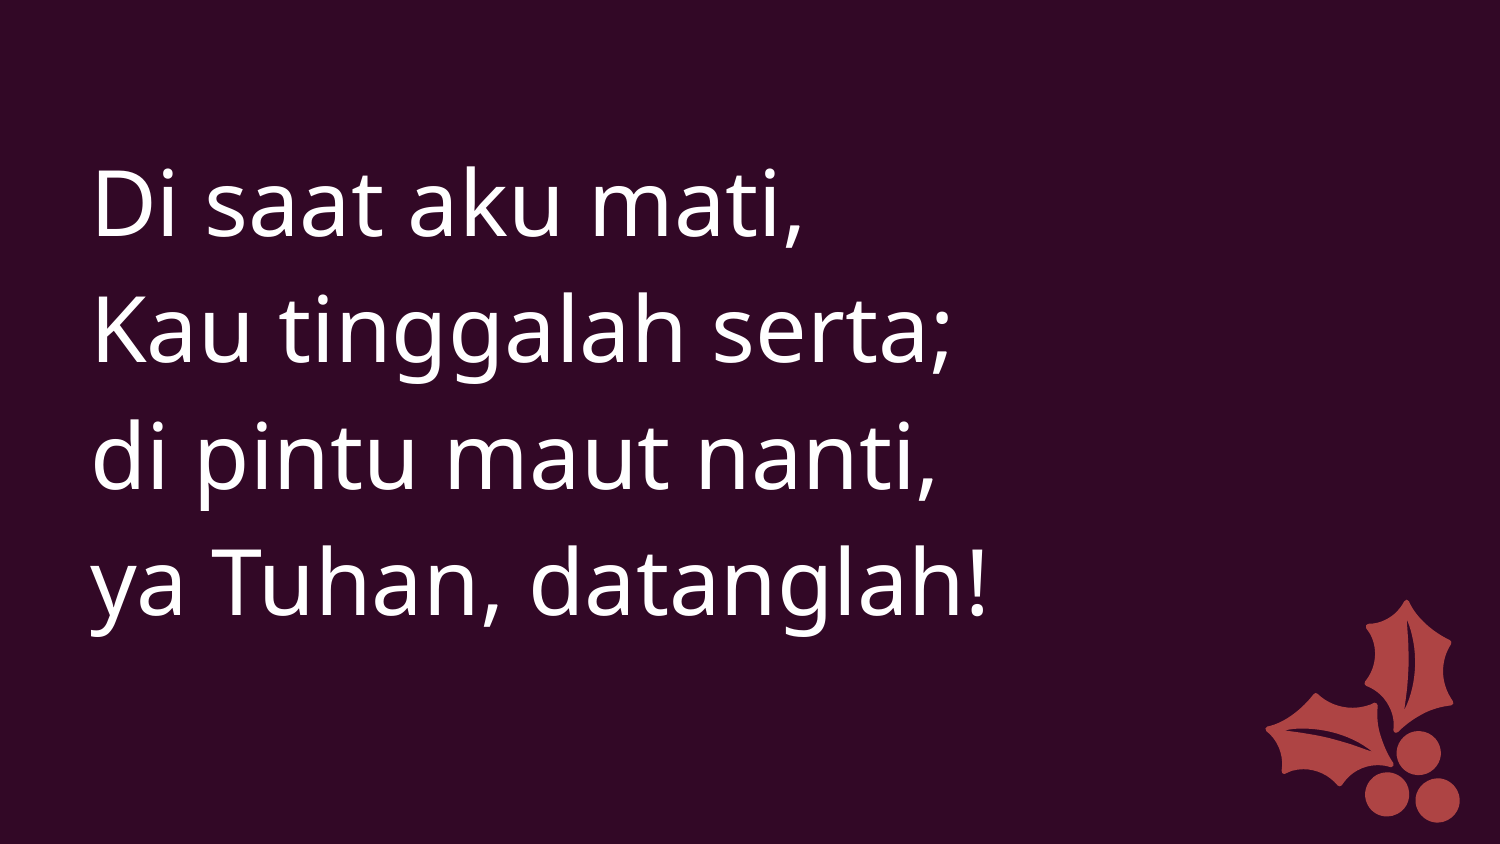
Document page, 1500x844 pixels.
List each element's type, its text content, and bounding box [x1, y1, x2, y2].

text_box Di saat aku mati, Kau tinggalah serta; di pintu maut nanti, ya Tuhan, datanglah! [0, 113, 1500, 825]
